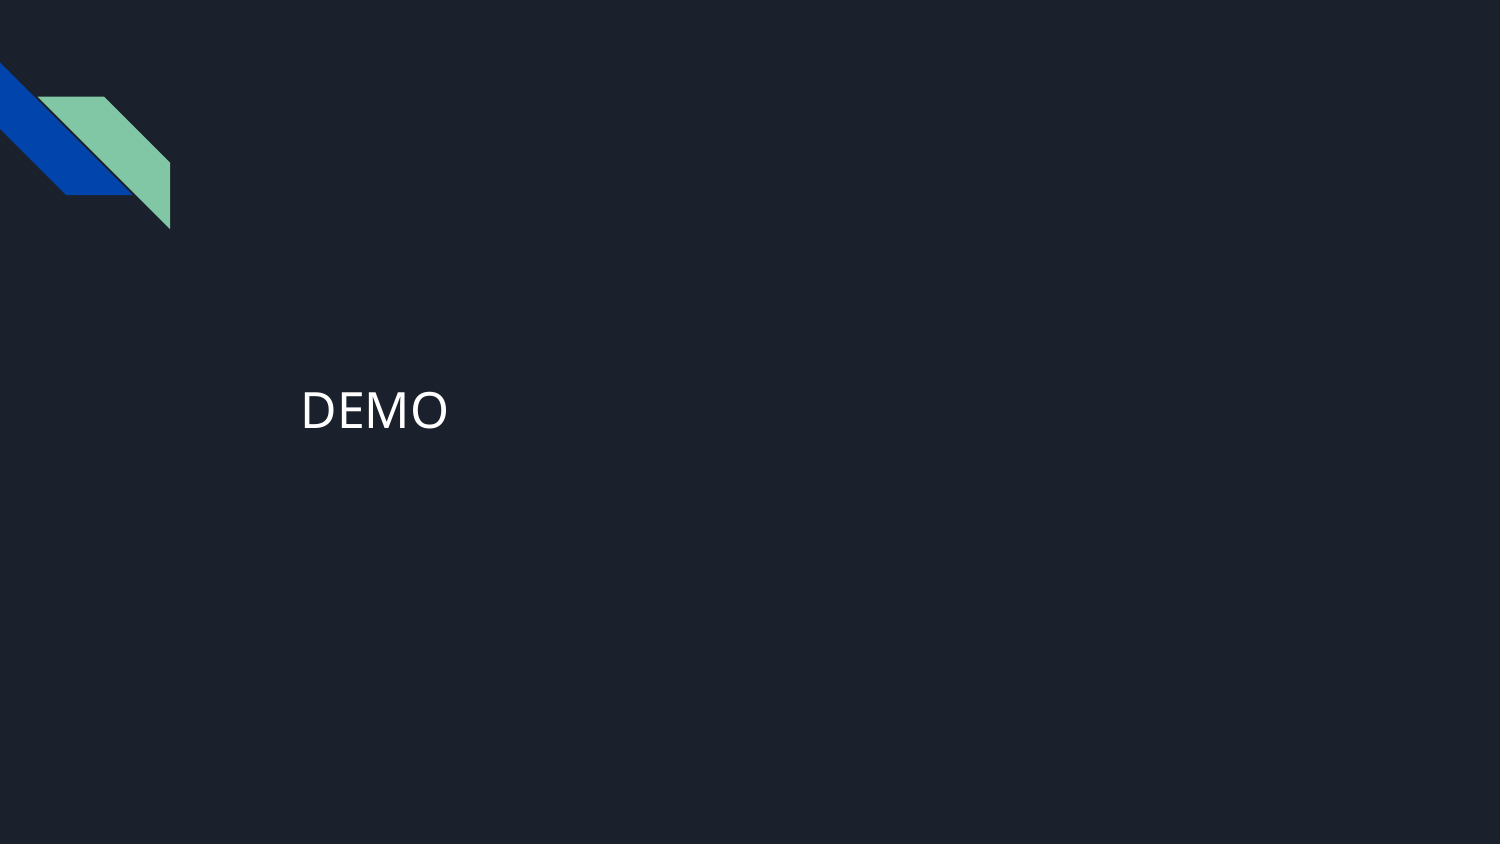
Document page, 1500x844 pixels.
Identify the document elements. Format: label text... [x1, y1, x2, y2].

title DEMO [285, 363, 1441, 481]
